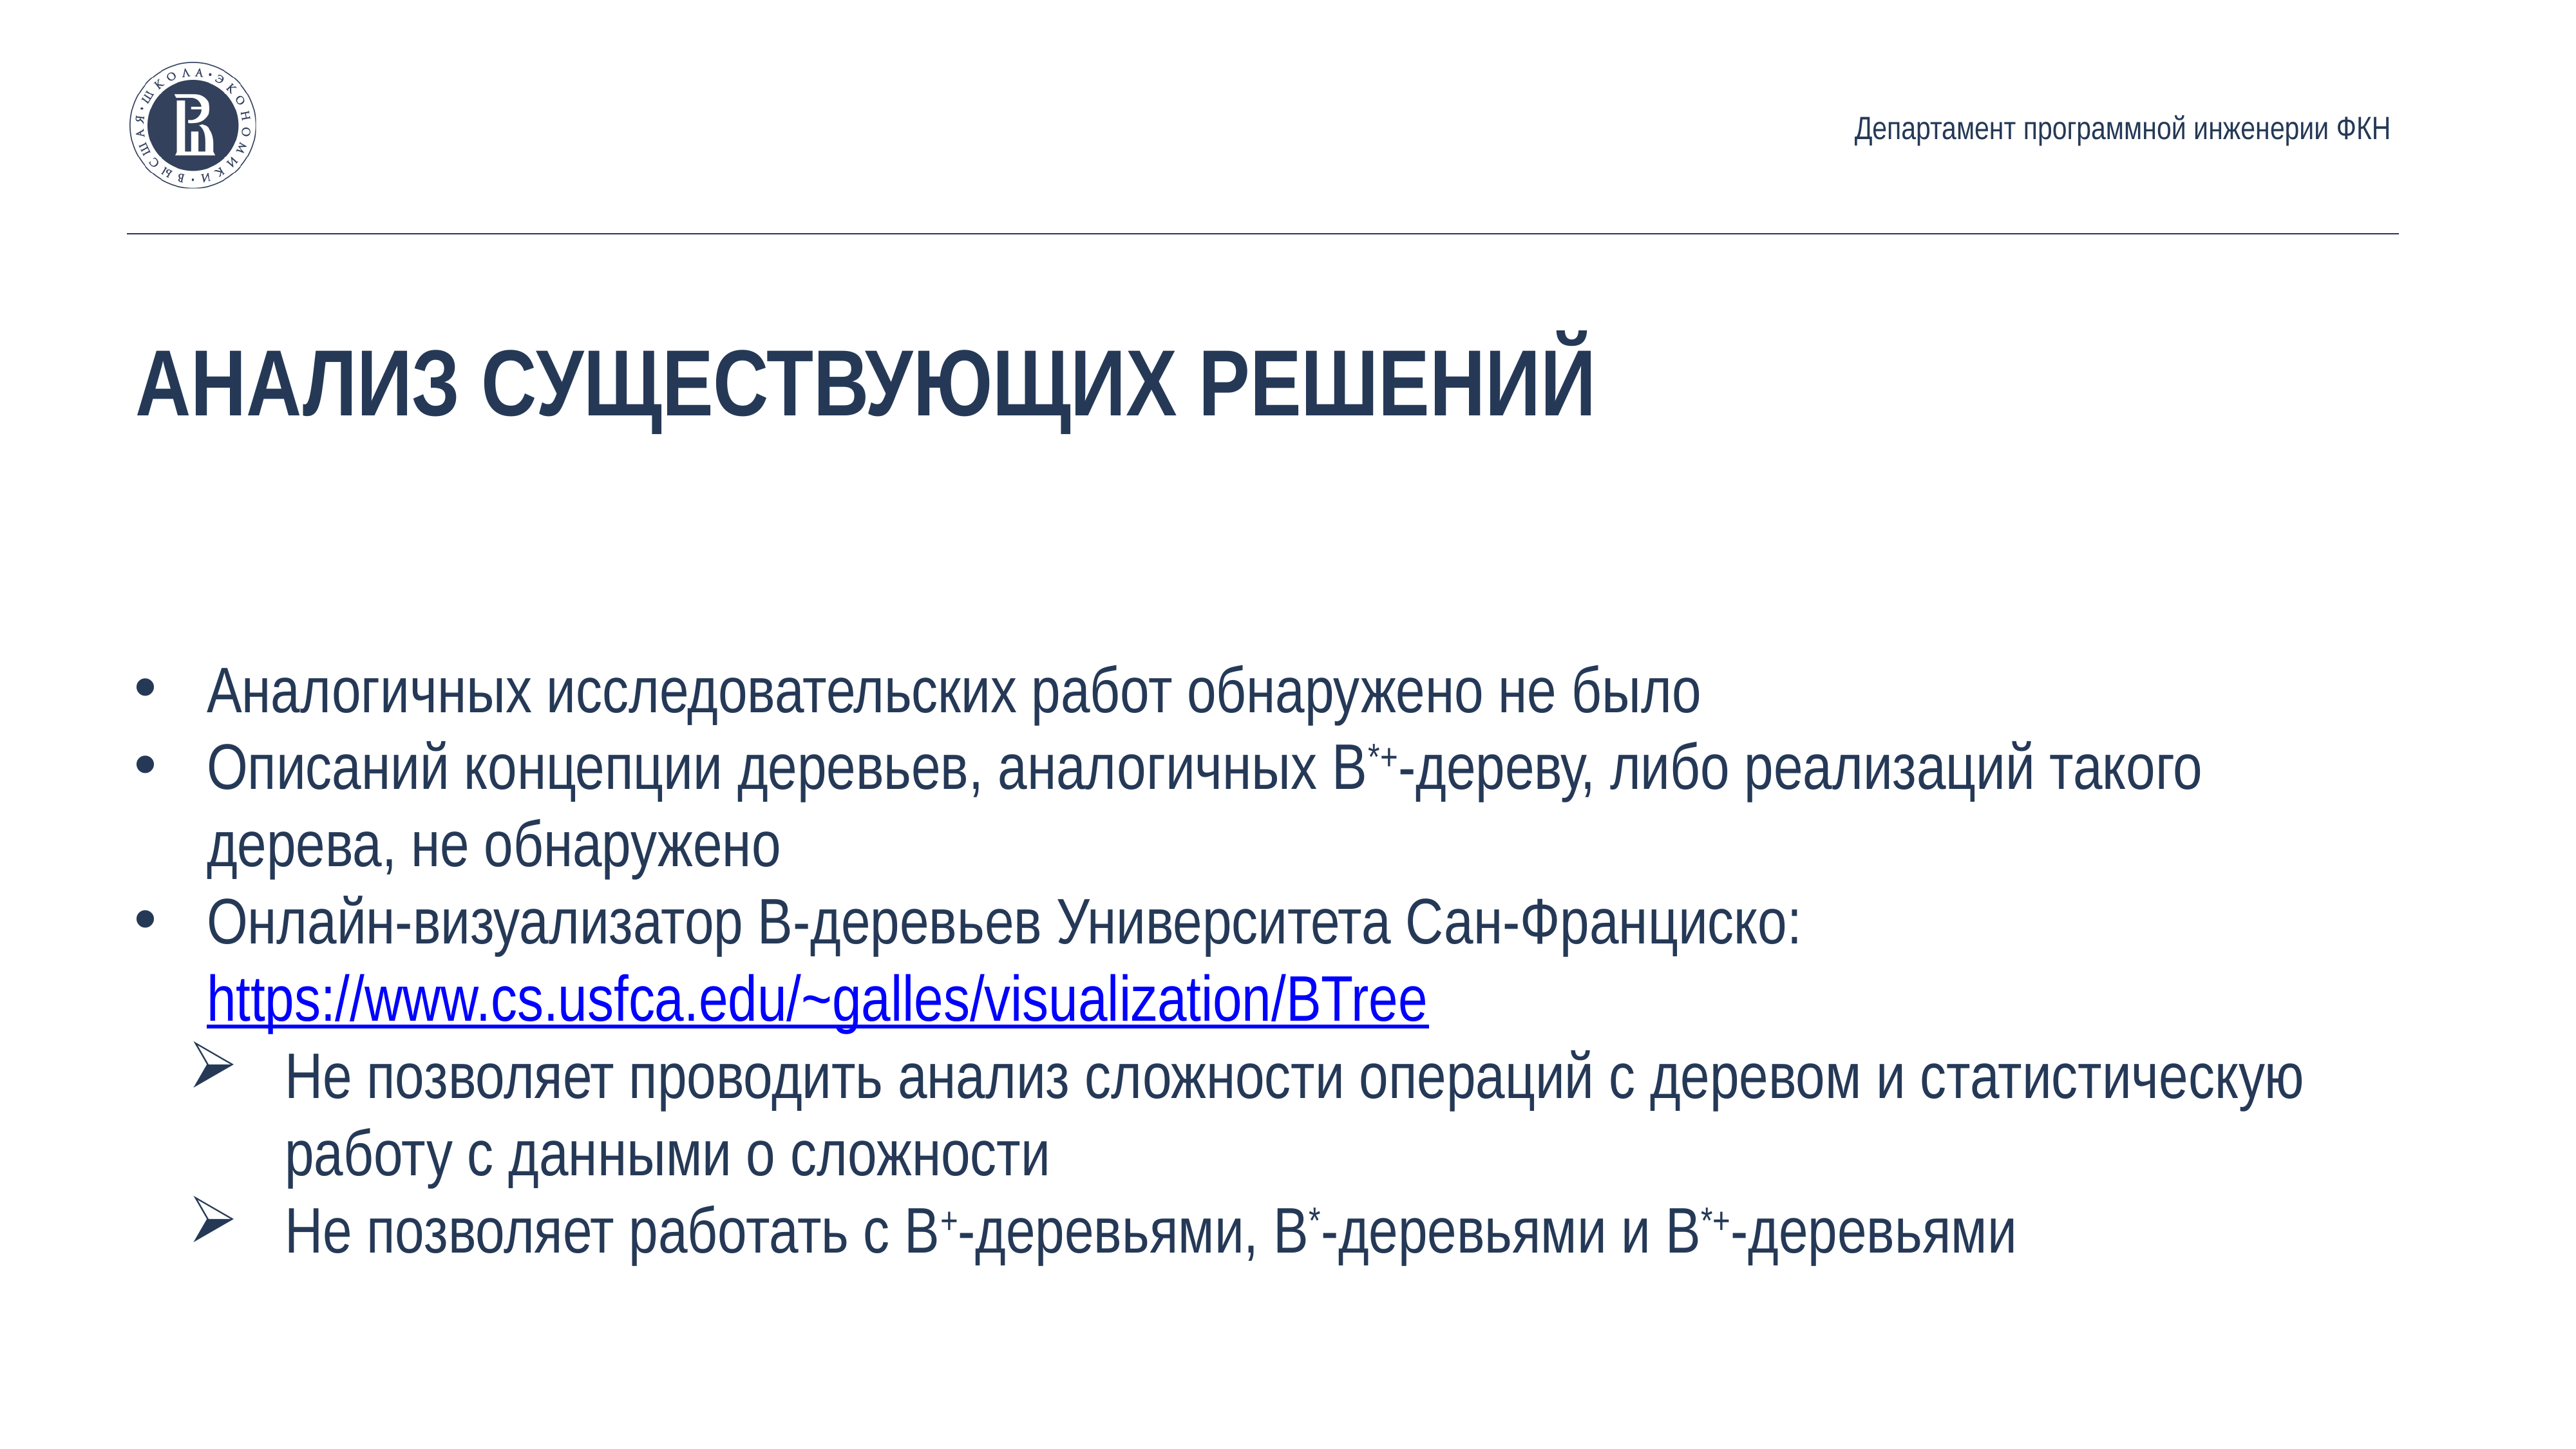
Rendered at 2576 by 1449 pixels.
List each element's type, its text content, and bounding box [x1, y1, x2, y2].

picture [129, 62, 256, 189]
text_box Аналогичных исследовательских работ обнаружено не было Описаний концепции деревьев, аналогичных B*+-дереву, либо реализаций такого дерева, не обнаружено Онлайн-визуализатор B-деревьев Университета Сан-Франциско: https://www.cs.usfca.edu/~galles/visualization/BTree Не позволяет проводить анализ сложности операций с деревом и статистическую работу с данными о сложности Не позволяет работать с B+-деревьями, B*-деревьями и B*+-деревьями [126, 640, 2399, 1152]
text_box Департамент программной инженерии ФКН [1198, 100, 2399, 154]
text_box Анализ существующих решений [128, 314, 1826, 559]
